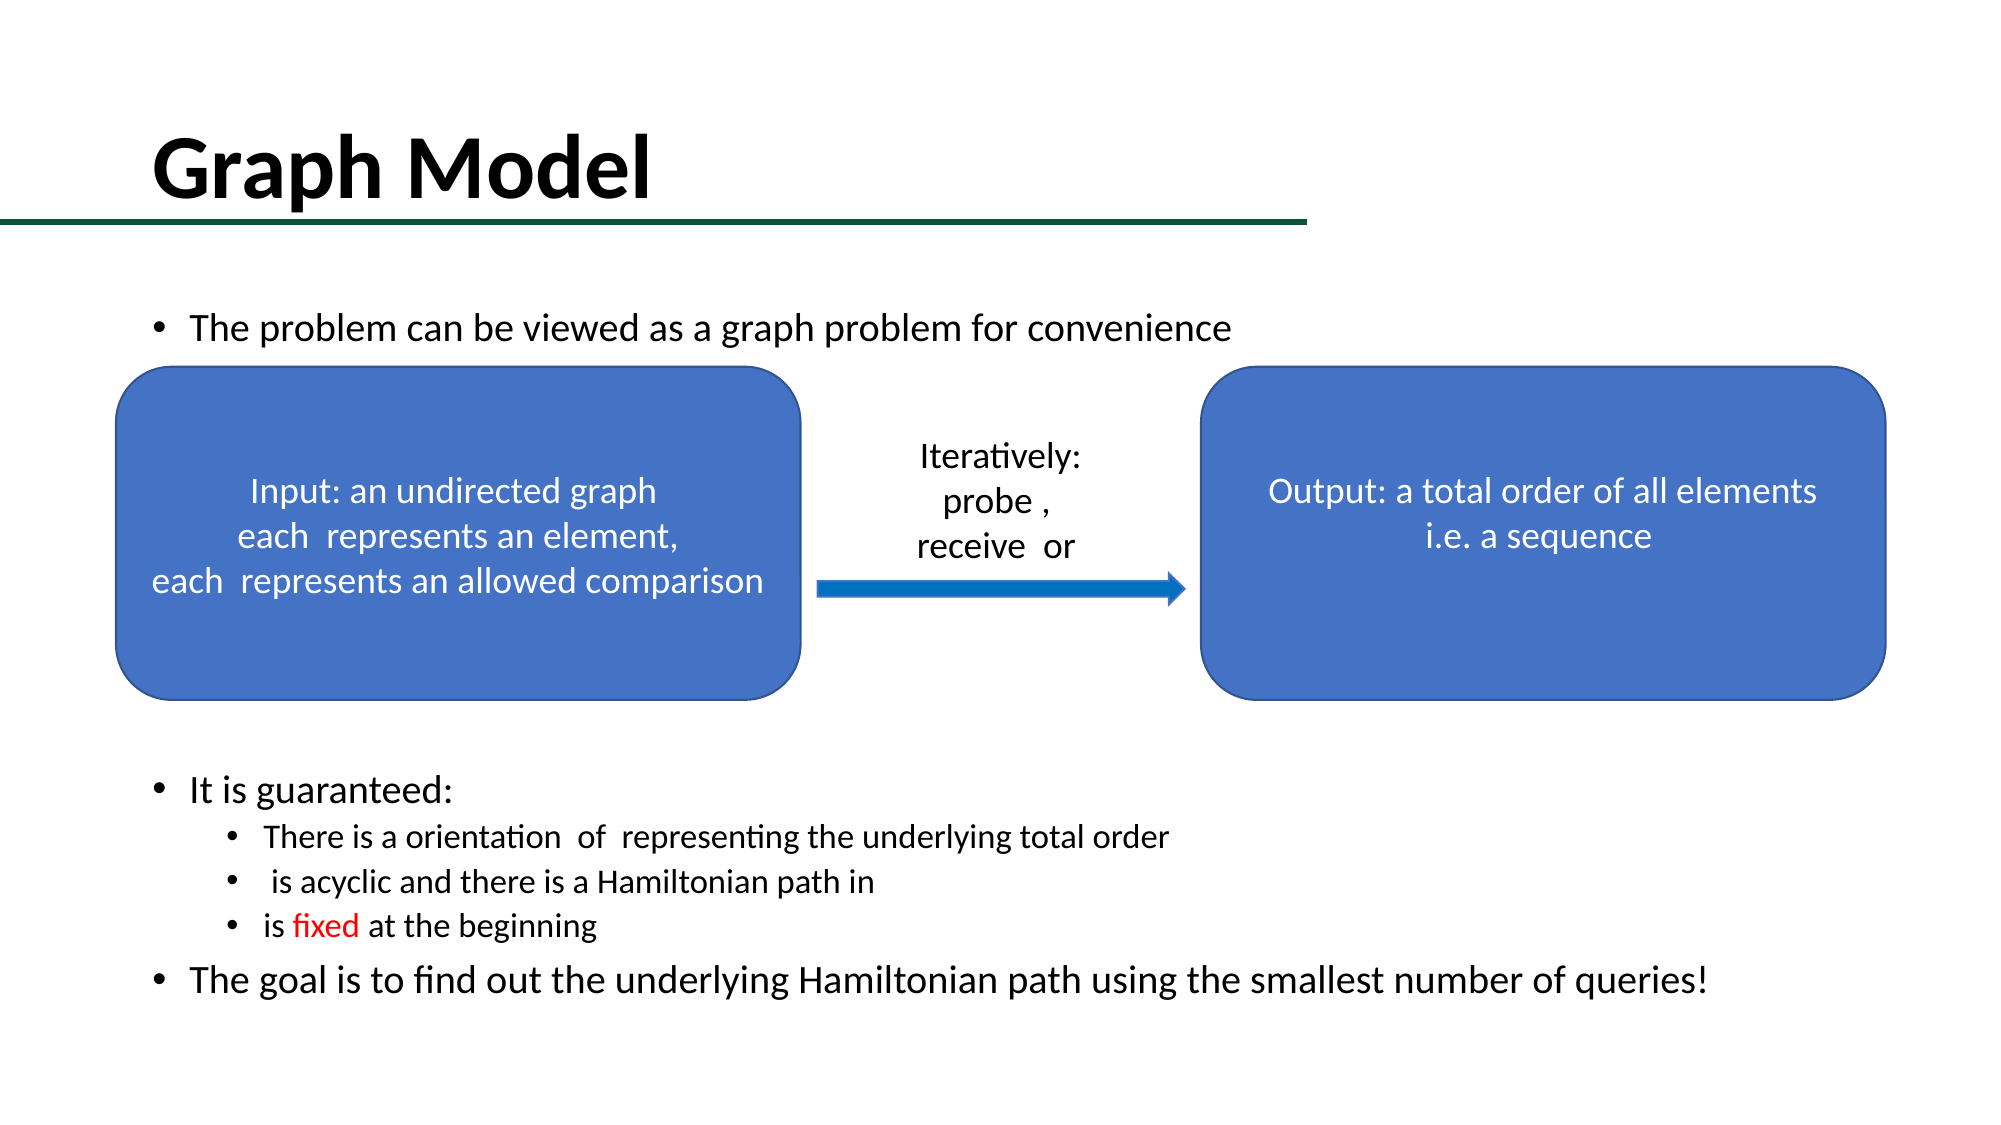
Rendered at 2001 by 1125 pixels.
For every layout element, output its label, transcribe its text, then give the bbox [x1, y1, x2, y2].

title Graph Model [137, 59, 1863, 278]
text_box [816, 570, 1186, 607]
